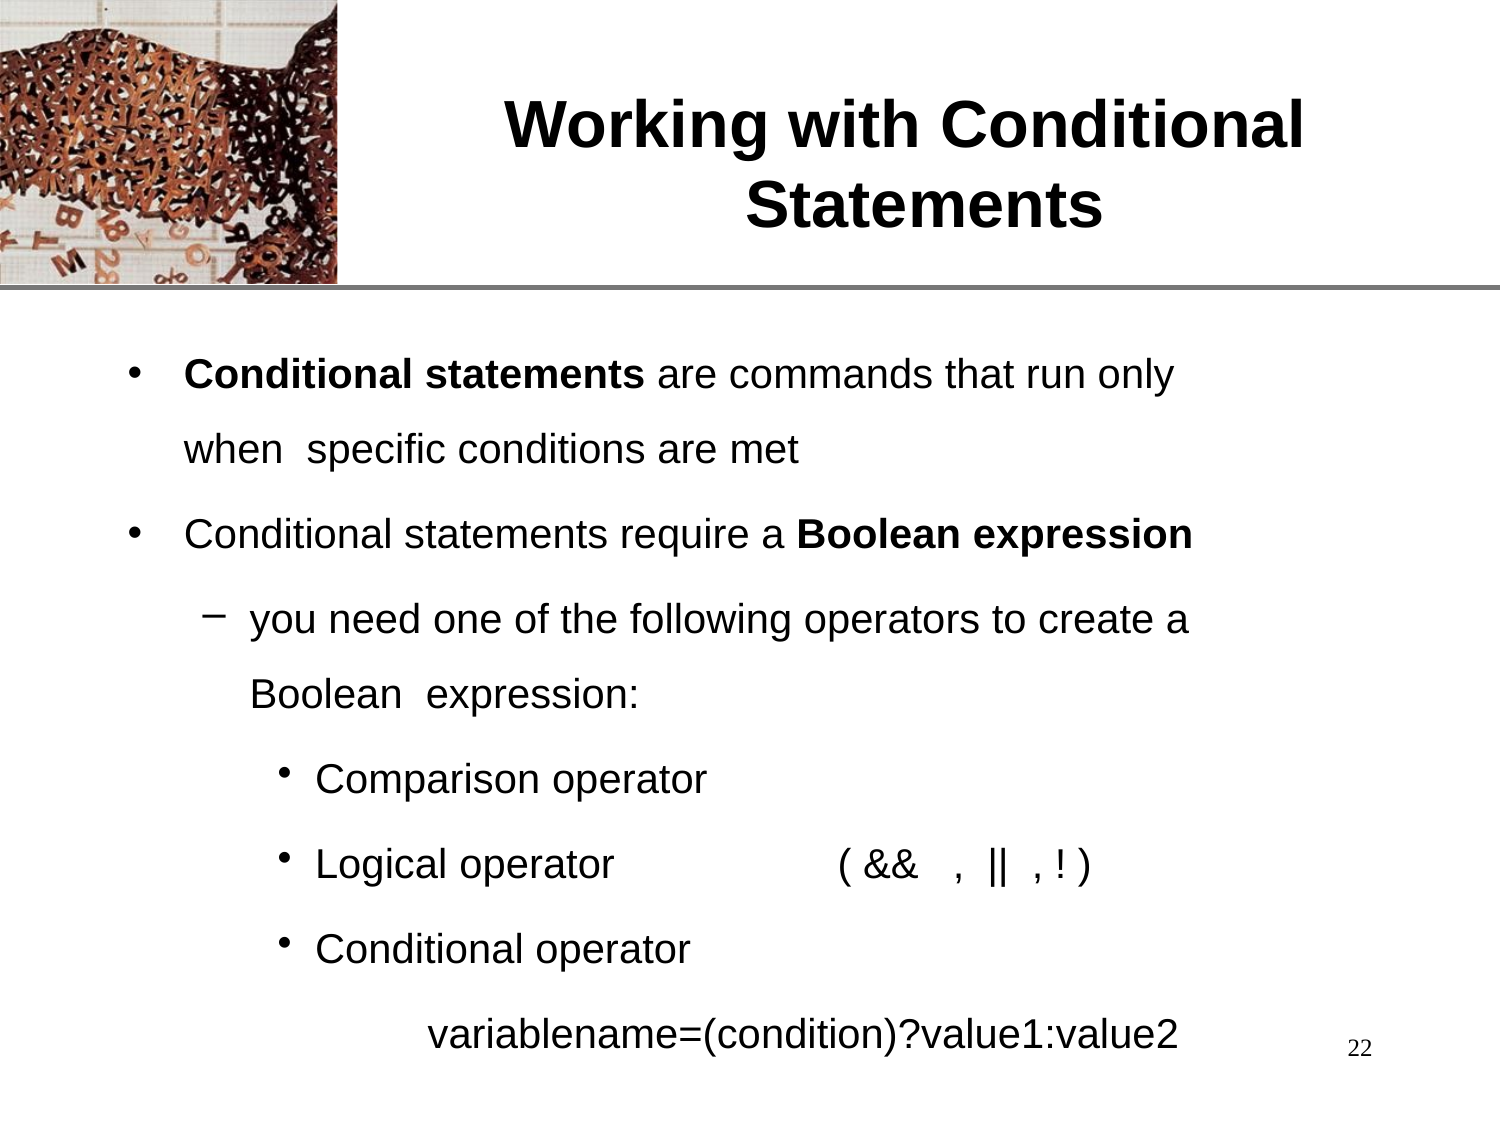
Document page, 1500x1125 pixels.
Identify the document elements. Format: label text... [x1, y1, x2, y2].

text_box 22 [1345, 1029, 1375, 1062]
title Working with Conditional Statements [502, 78, 1310, 269]
text_box variablename=(condition)?value1:value2 [425, 1005, 1180, 1058]
text_box Conditional statements are commands that run only when specific conditions are met Conditional statements require a Boolean expression you need one of the following operators to create a Boolean expression: Comparison operator Logical operator ( && , || , ! ) Conditional operator [125, 320, 1353, 973]
picture [0, 0, 338, 284]
